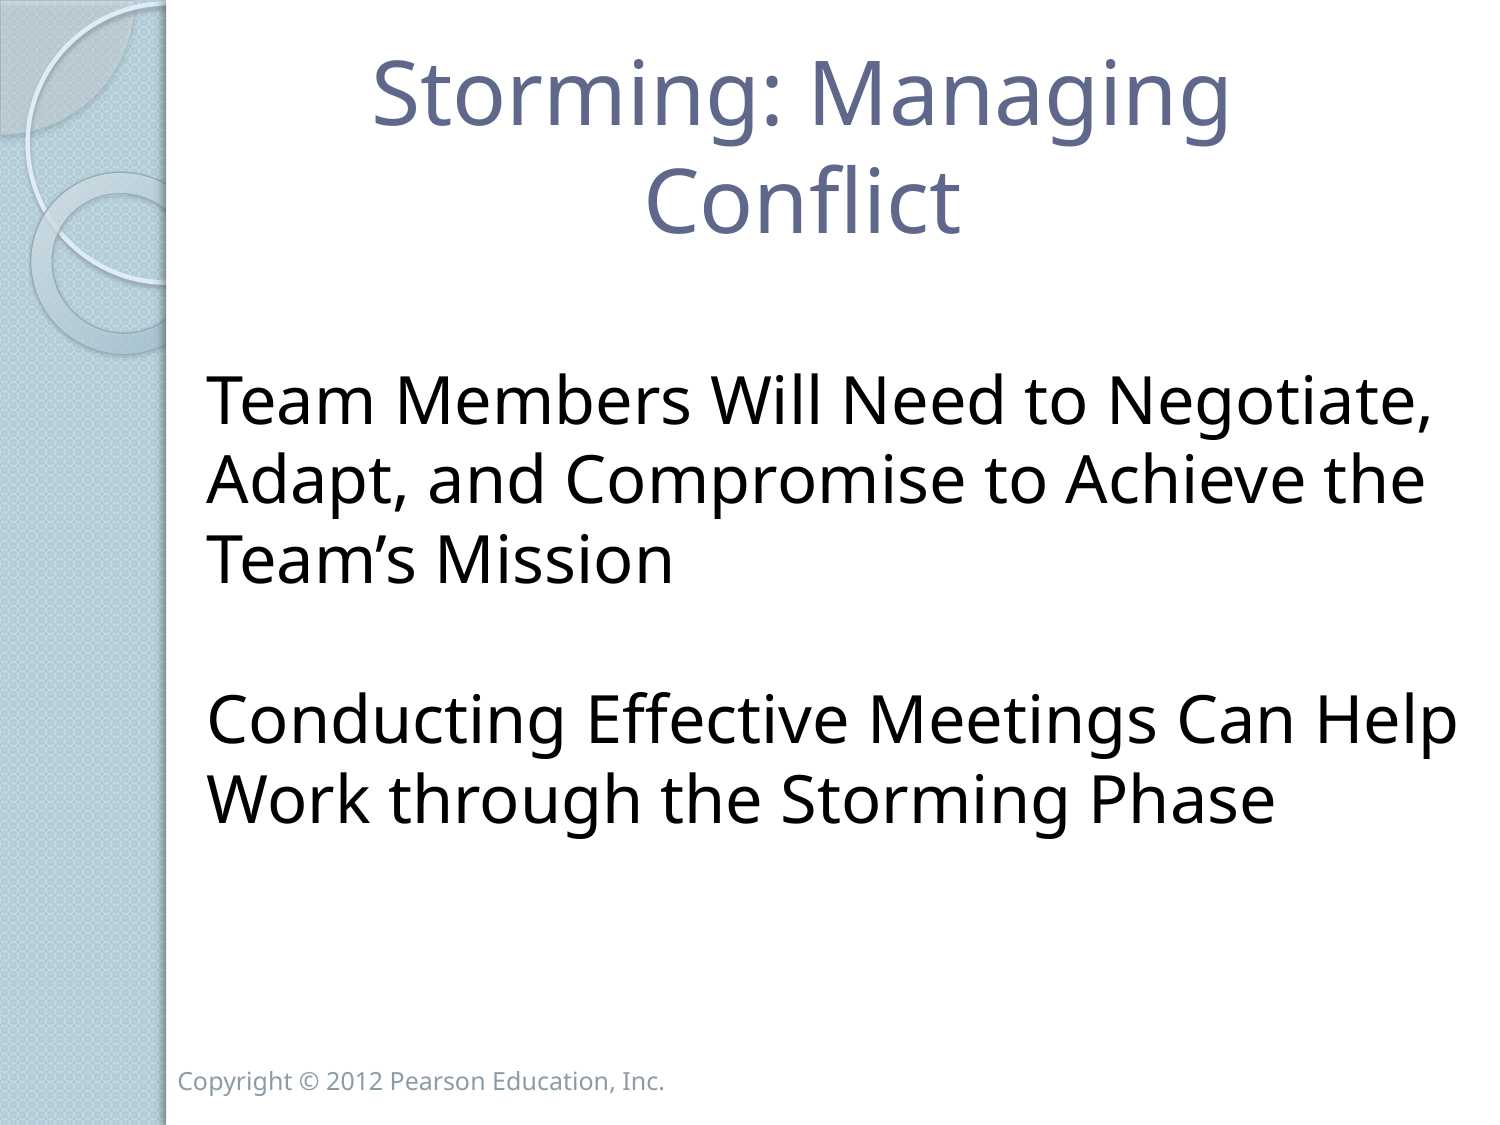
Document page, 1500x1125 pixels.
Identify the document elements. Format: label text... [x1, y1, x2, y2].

title Storming: Managing Conflict [187, 50, 1418, 238]
text_box Team Members Will Need to Negotiate, Adapt, and Compromise to Achieve the Team’s Mission Conducting Effective Meetings Can Help Work through the Storming Phase [191, 350, 1500, 895]
footer Copyright © 2012 Pearson Education, Inc. [162, 1025, 725, 1104]
